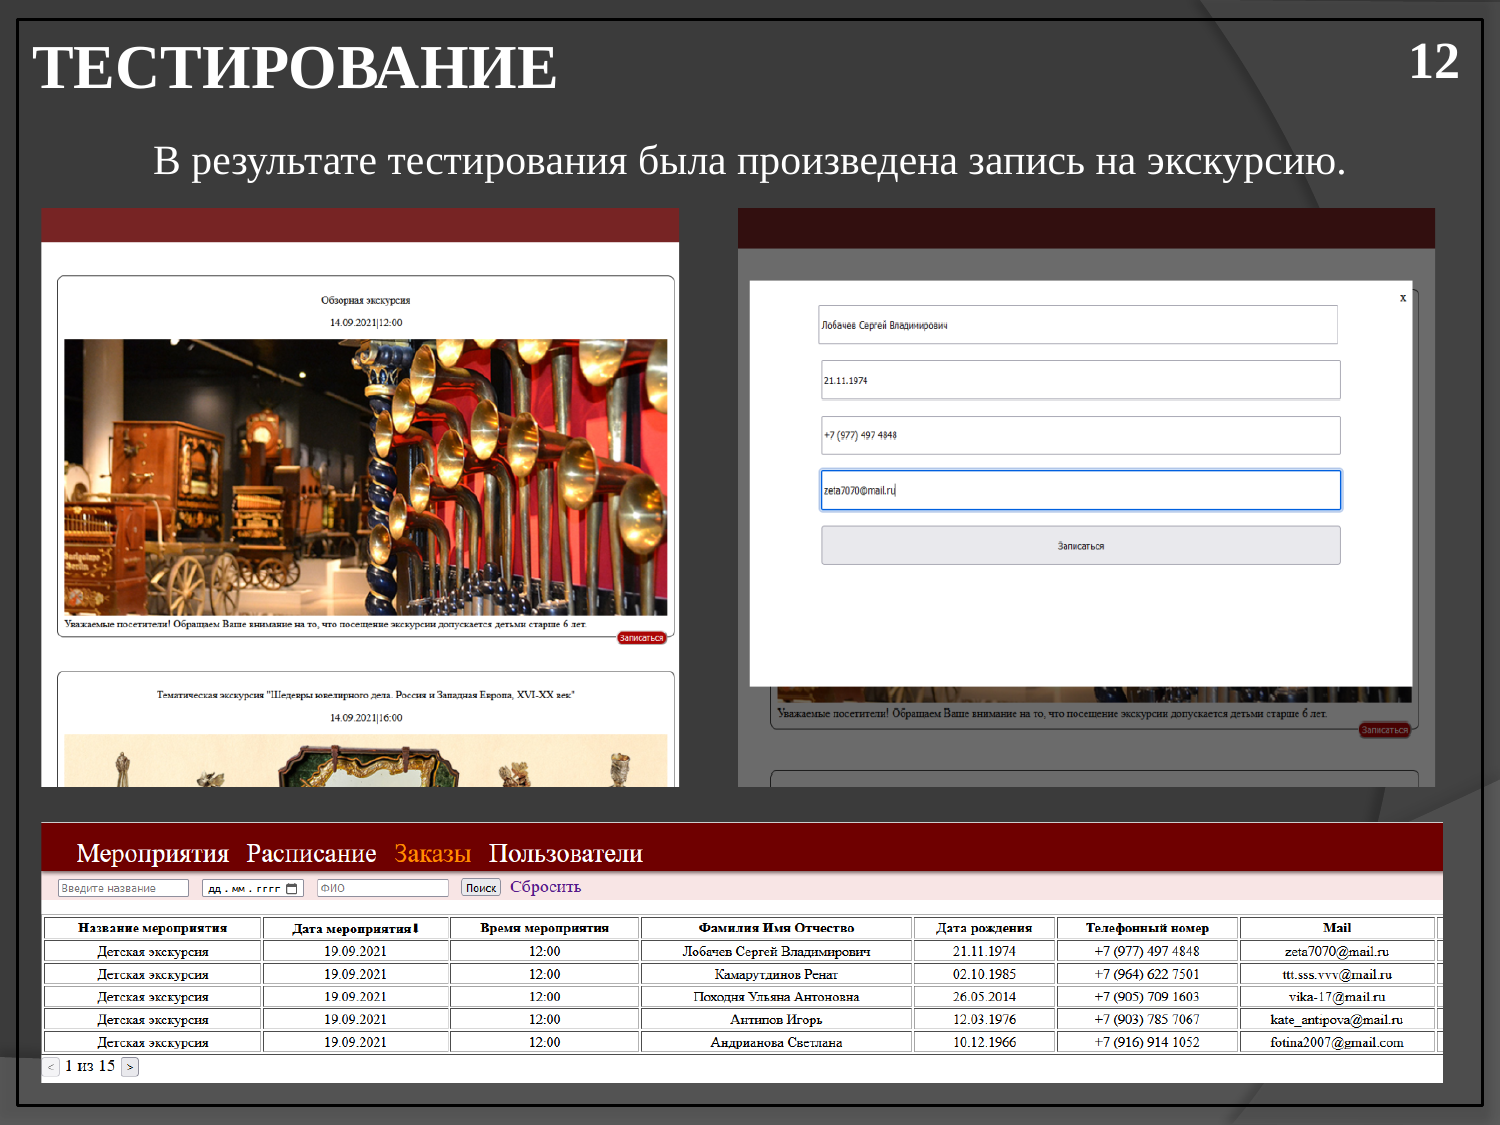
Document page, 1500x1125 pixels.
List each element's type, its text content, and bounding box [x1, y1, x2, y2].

text_box 12 [1387, 19, 1483, 97]
picture [40, 822, 1444, 1083]
text_box [16, 18, 1484, 1107]
picture [737, 207, 1436, 788]
picture [41, 207, 680, 788]
text_box В результате тестирования была произведена запись на экскурсию. [17, 125, 1483, 191]
text_box ТЕСТИРОВАНИЕ [17, 19, 904, 109]
